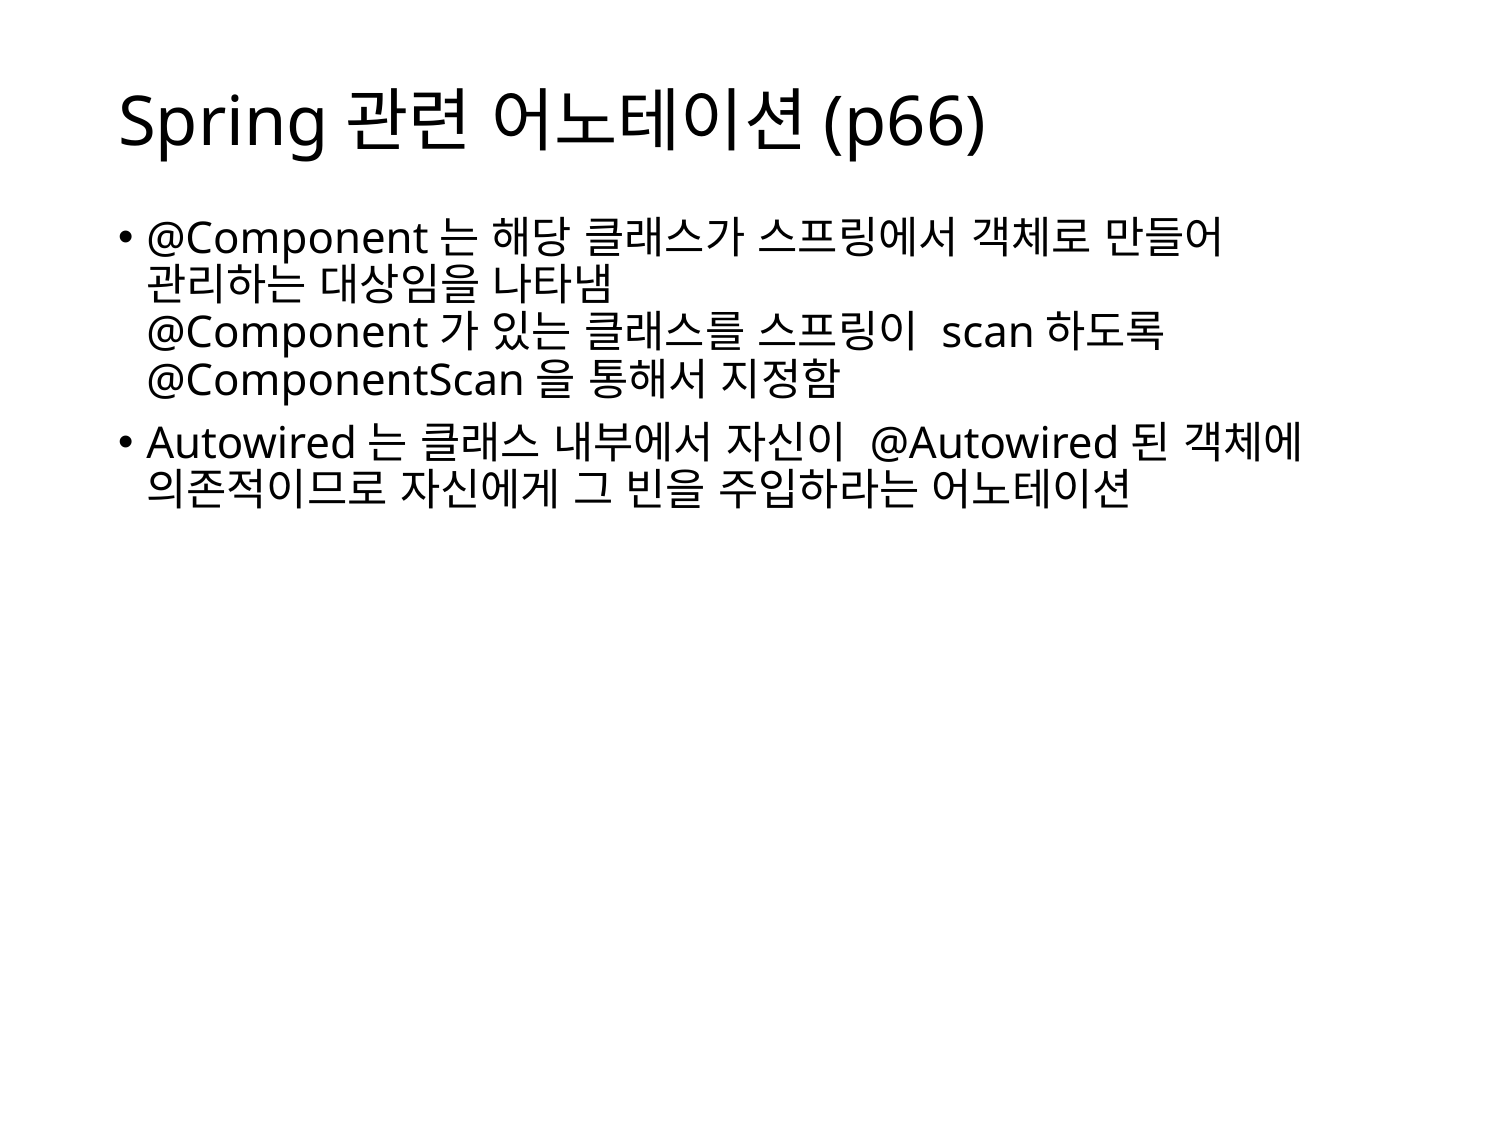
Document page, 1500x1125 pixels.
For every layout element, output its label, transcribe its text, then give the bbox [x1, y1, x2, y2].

list @Component는 해당 클래스가 스프링에서 객체로 만들어 관리하는 대상임을 나타냄 @Component가 있는 클래스를 스프링이 scan하도록 @ComponentScan을 통해서 지정함 Autowired는 클래스 내부에서 자신이 @Autowired된 객체에 의존적이므로 자신에게 그 빈을 주입하라는 어노테이션 [103, 208, 1397, 1014]
title Spring관련 어노테이션(p66) [103, 59, 1397, 188]
